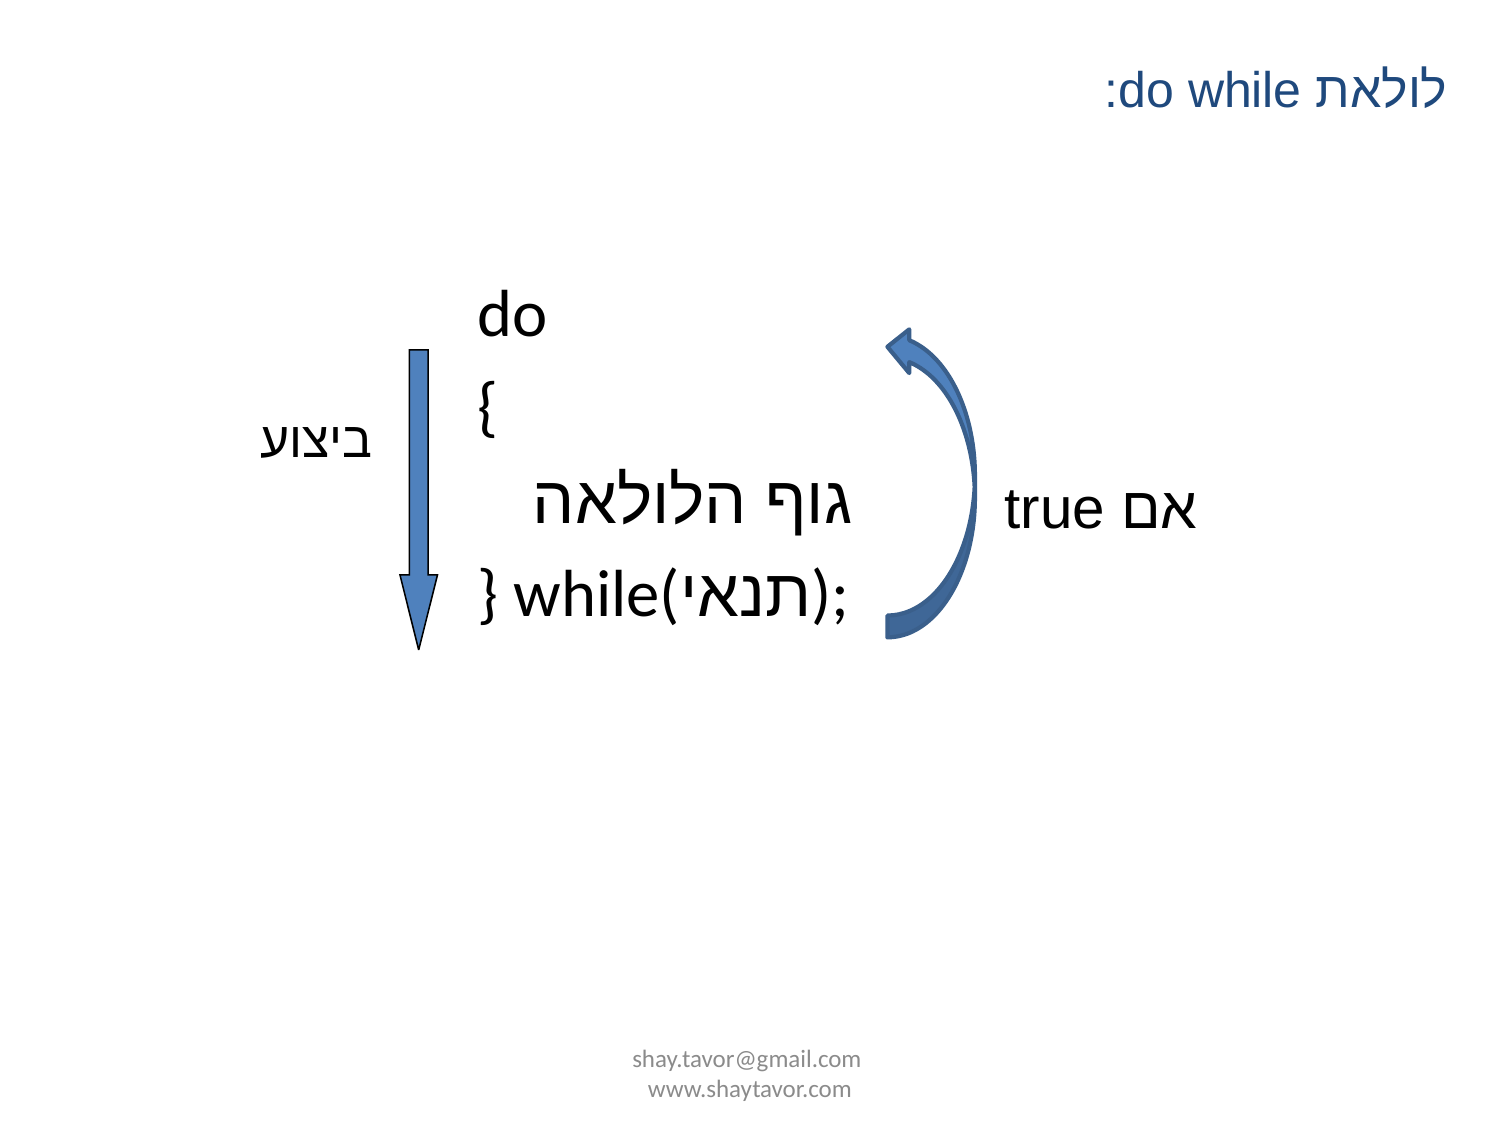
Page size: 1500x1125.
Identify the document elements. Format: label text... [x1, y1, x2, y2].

text_box [885, 327, 977, 462]
text_box [885, 542, 972, 640]
text_box לולאת do while: [1024, 49, 1463, 125]
text_box ביצוע [237, 399, 388, 475]
list do { גוף הלולאה } while(תנאי); [462, 262, 900, 1005]
footer shay.tavor@gmail.com www.shaytavor.com [512, 1042, 988, 1103]
text_box [399, 349, 438, 650]
text_box אם true [962, 462, 1213, 548]
